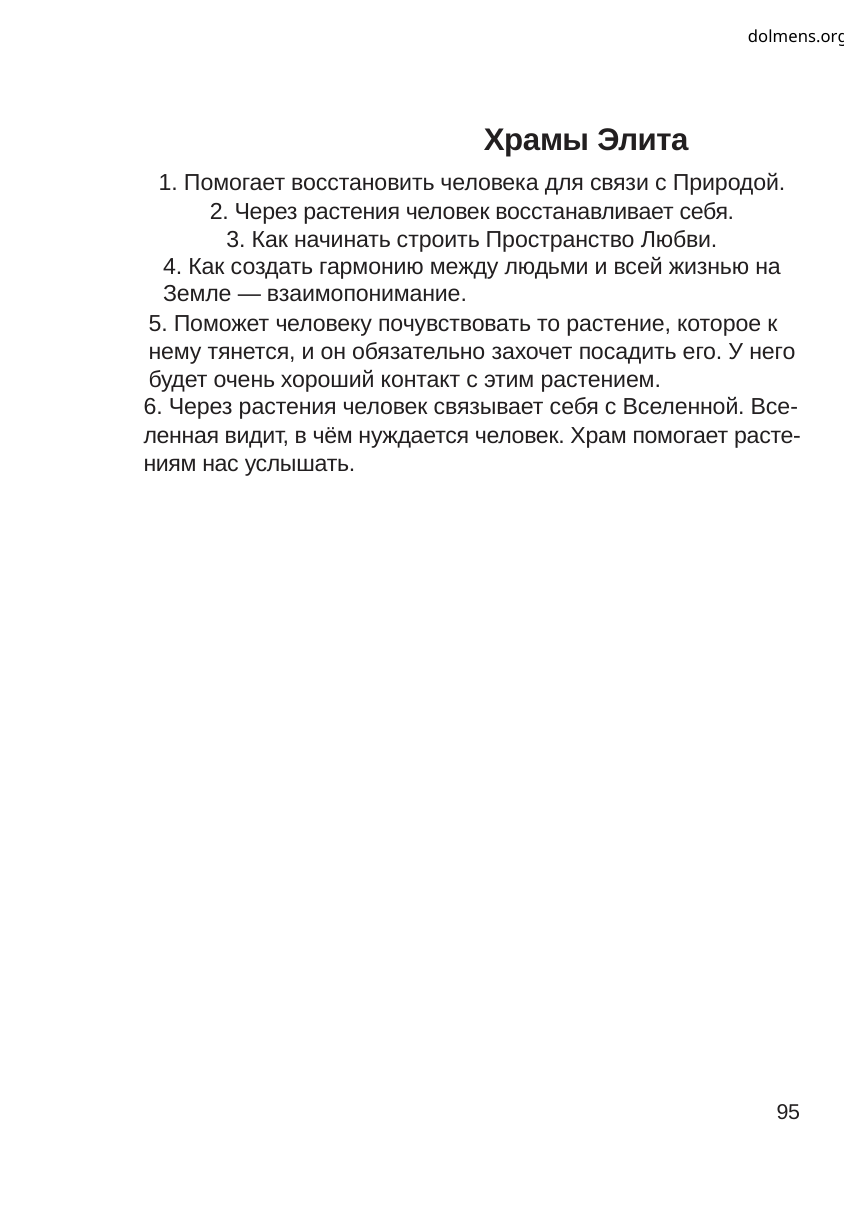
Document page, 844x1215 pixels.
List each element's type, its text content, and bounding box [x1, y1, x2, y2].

text_box 5. Поможет человеку почувствовать то растение, которое к нему тянется, и он обязательно захочет посадить его. У него будет очень хороший контакт с этим растением. [148, 308, 796, 391]
text_box 1. Помогает восстановить человека для связи с Природой. [158, 166, 785, 225]
text_box 95 [776, 1097, 801, 1151]
text_box dolmens.org [747, 27, 844, 66]
text_box 4. Как создать гармонию между людьми и всей жизнью на Земле — взаимопонимание. [163, 252, 781, 308]
text_box 2. Через растения человек восстанавливает себя. [209, 197, 734, 252]
text_box Храмы Элита [483, 118, 689, 166]
text_box 3. Как начинать строить Пространство Любви. [226, 222, 718, 252]
text_box 6. Через растения человек связывает себя с Вселенной. Все- ленная видит, в чём нуждается человек. Храм помогает расте- ниям нас услышать. [143, 391, 801, 504]
